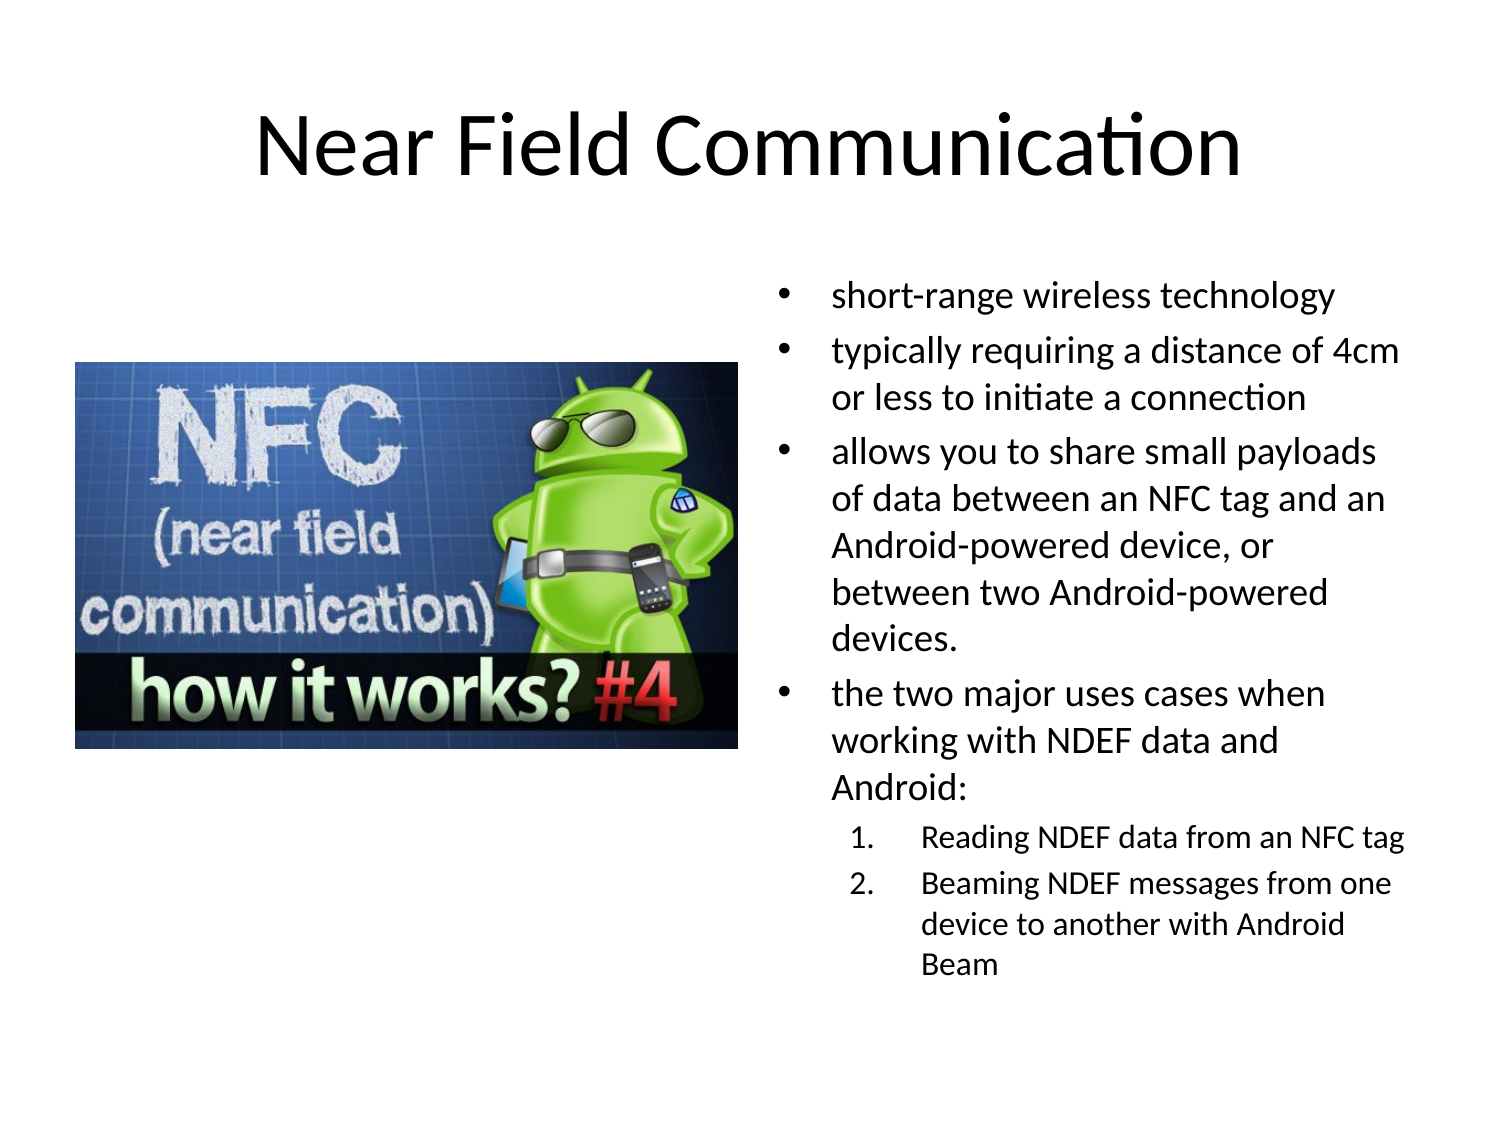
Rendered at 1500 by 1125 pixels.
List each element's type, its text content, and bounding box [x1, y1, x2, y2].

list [74, 362, 738, 750]
title Near Field Communication [75, 45, 1425, 233]
list short-range wireless technology typically requiring a distance of 4cm or less to initiate a connection allows you to share small payloads of data between an NFC tag and an Android-powered device, or between two Android-powered devices. the two major uses cases when working with NDEF data and Android: Reading NDEF data from an NFC tag Beaming NDEF messages from one device to another with Android Beam [762, 262, 1425, 1005]
